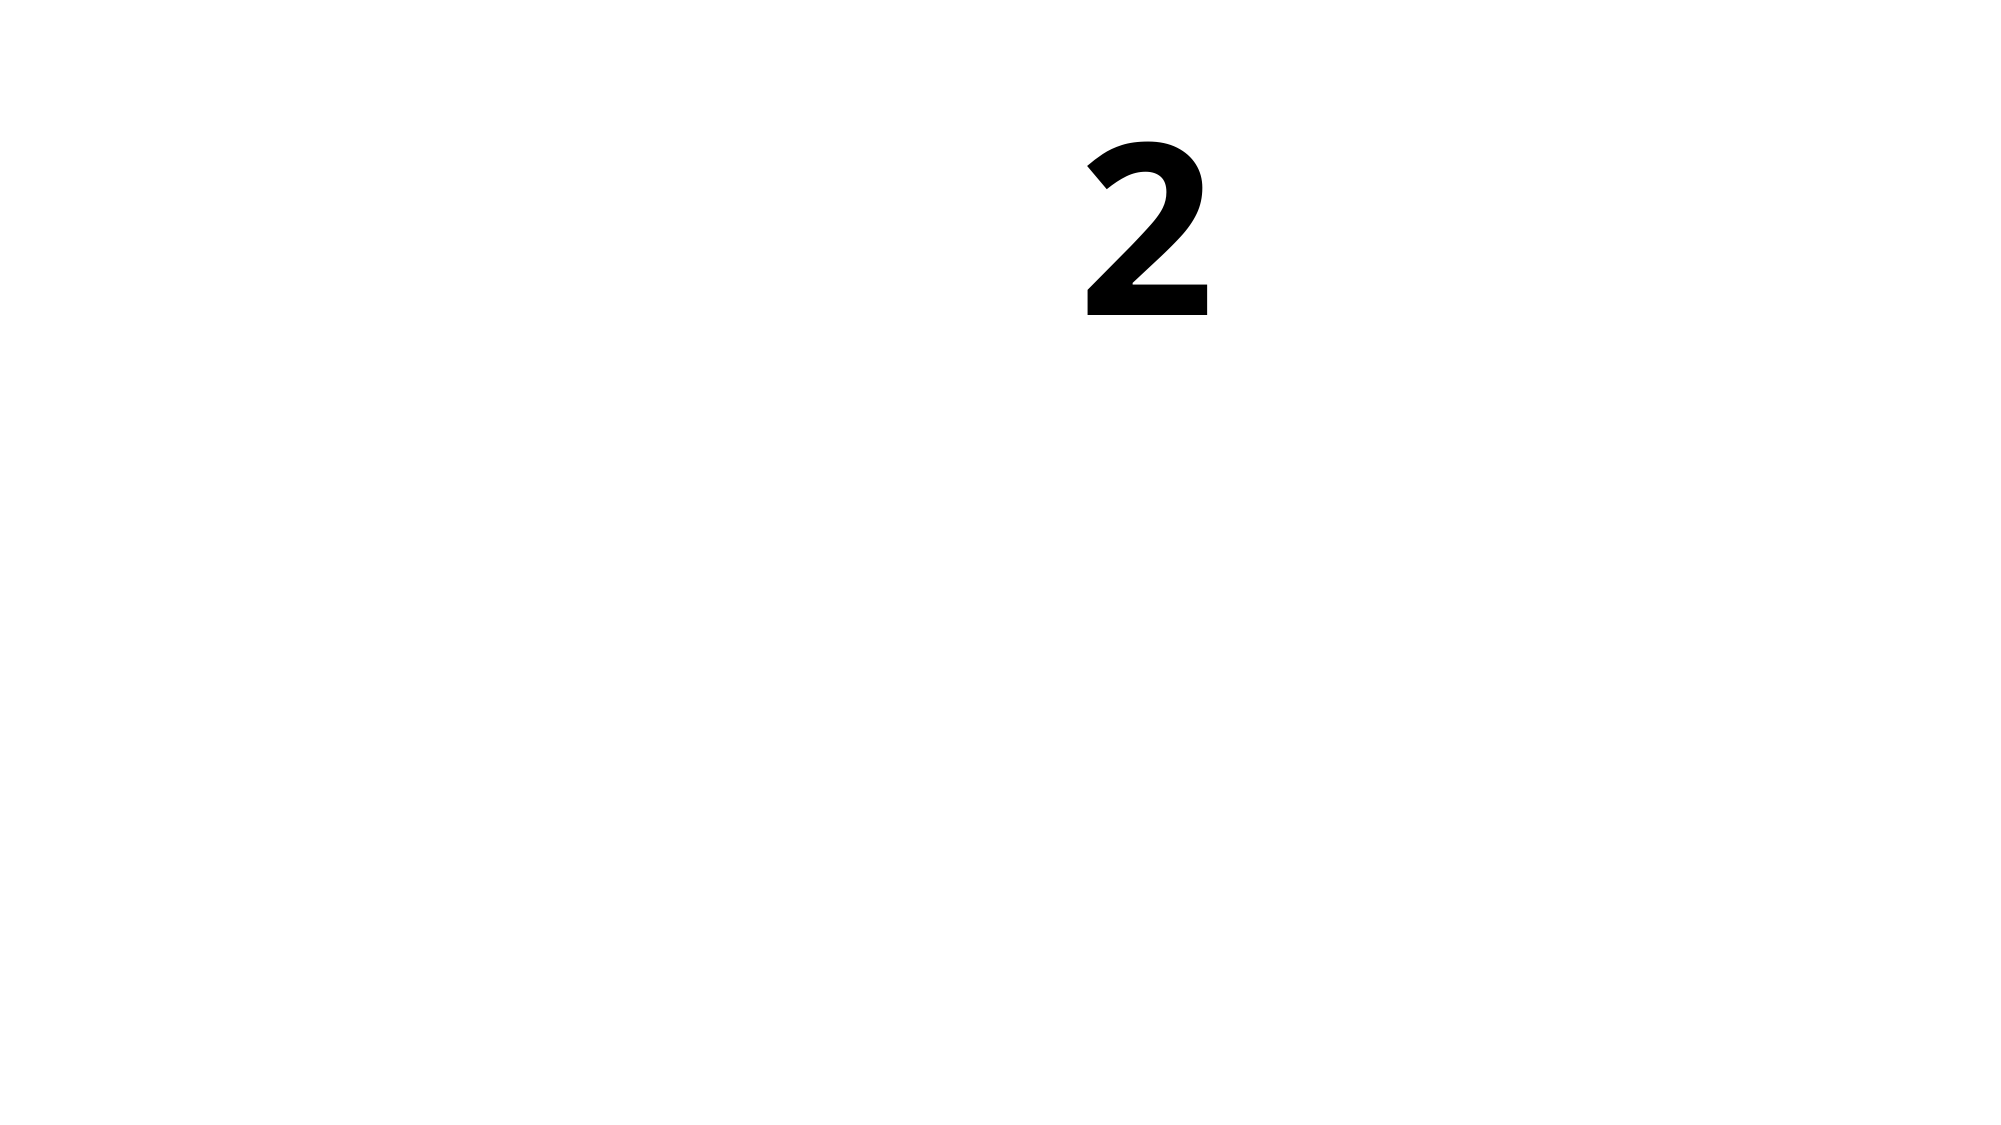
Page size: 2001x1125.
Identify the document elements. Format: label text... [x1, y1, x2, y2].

text_box 2 [1063, 68, 1231, 372]
